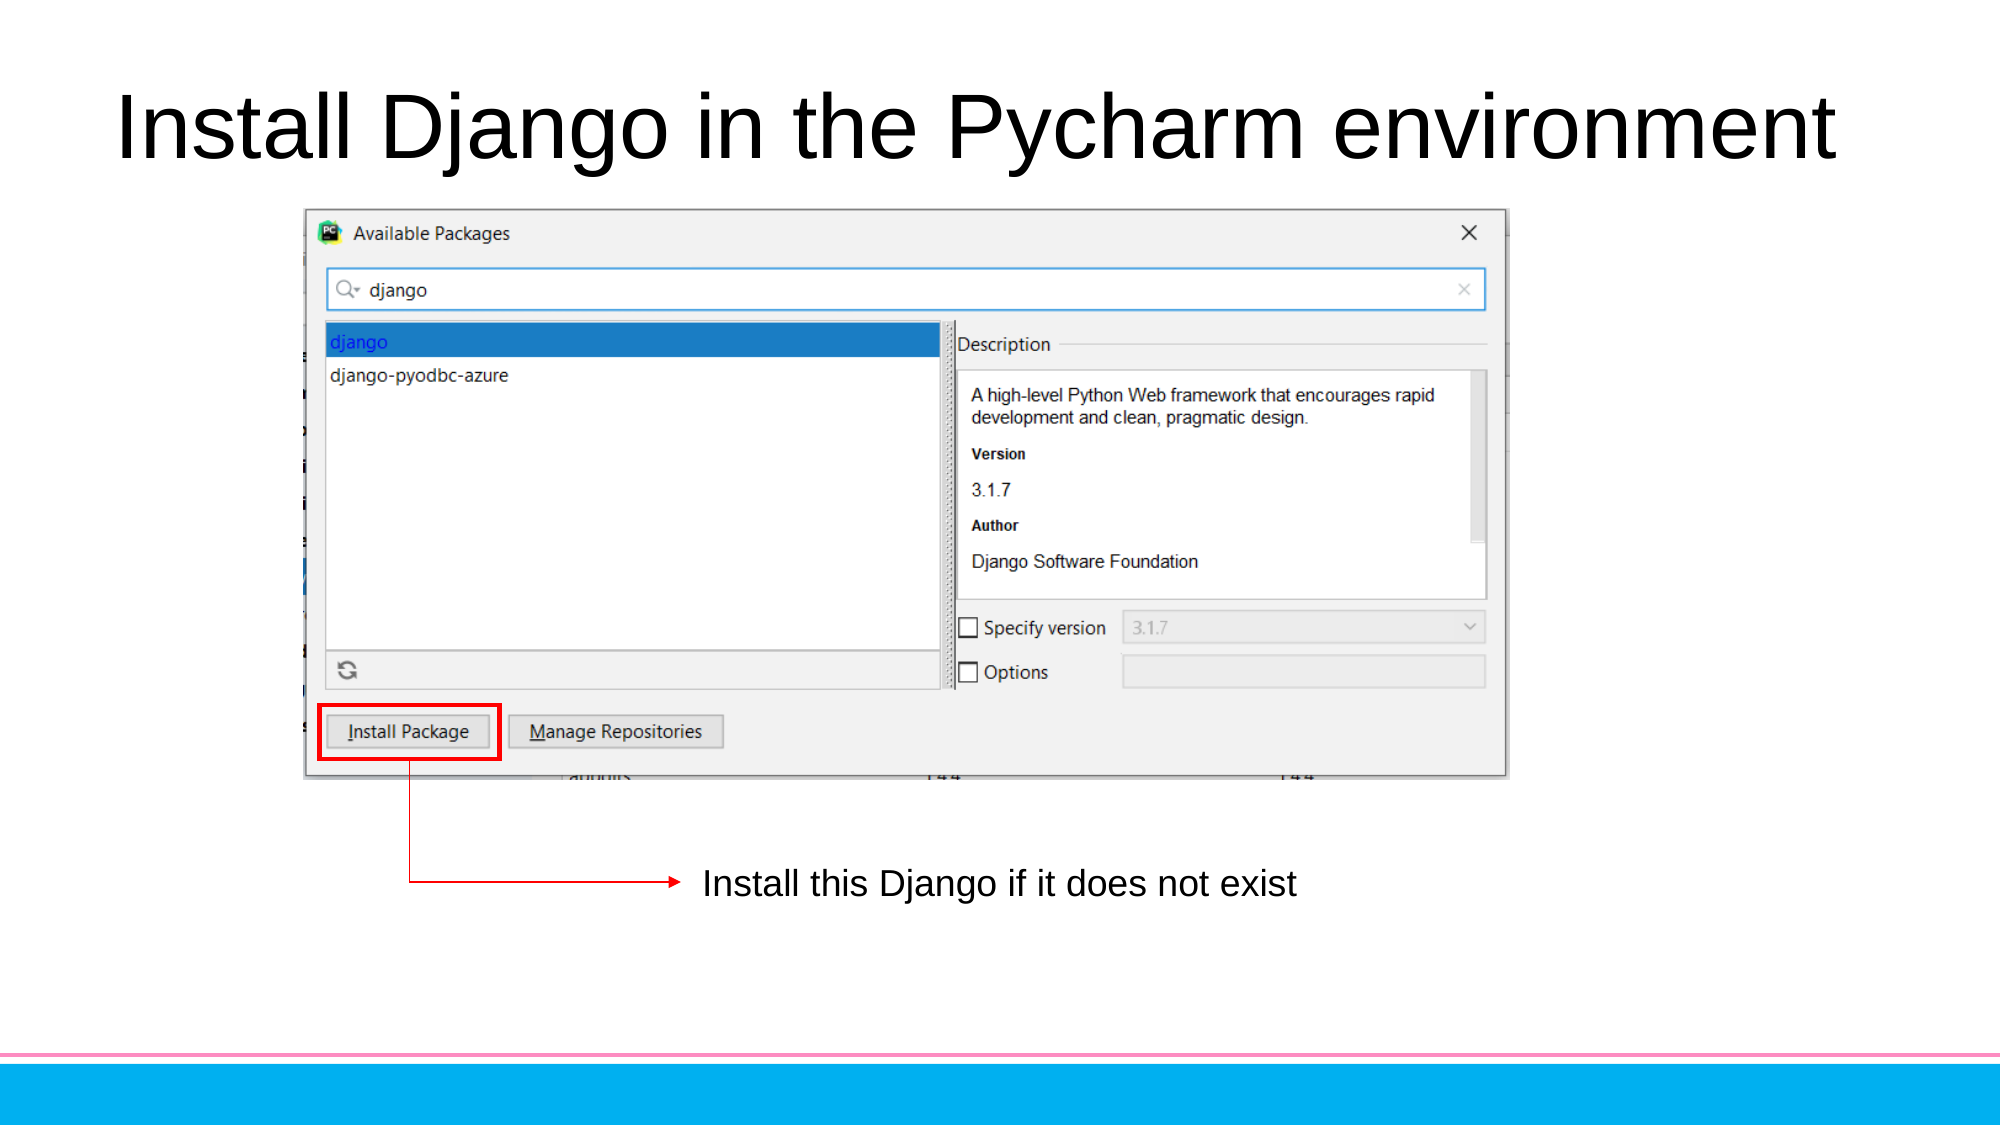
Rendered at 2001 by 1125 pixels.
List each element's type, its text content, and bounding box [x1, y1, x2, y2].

title Install Django in the Pycharm environment [99, 72, 1900, 188]
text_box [483, 684, 607, 957]
text_box Install this Django if it does not exist [687, 851, 1313, 912]
picture [302, 208, 1510, 780]
